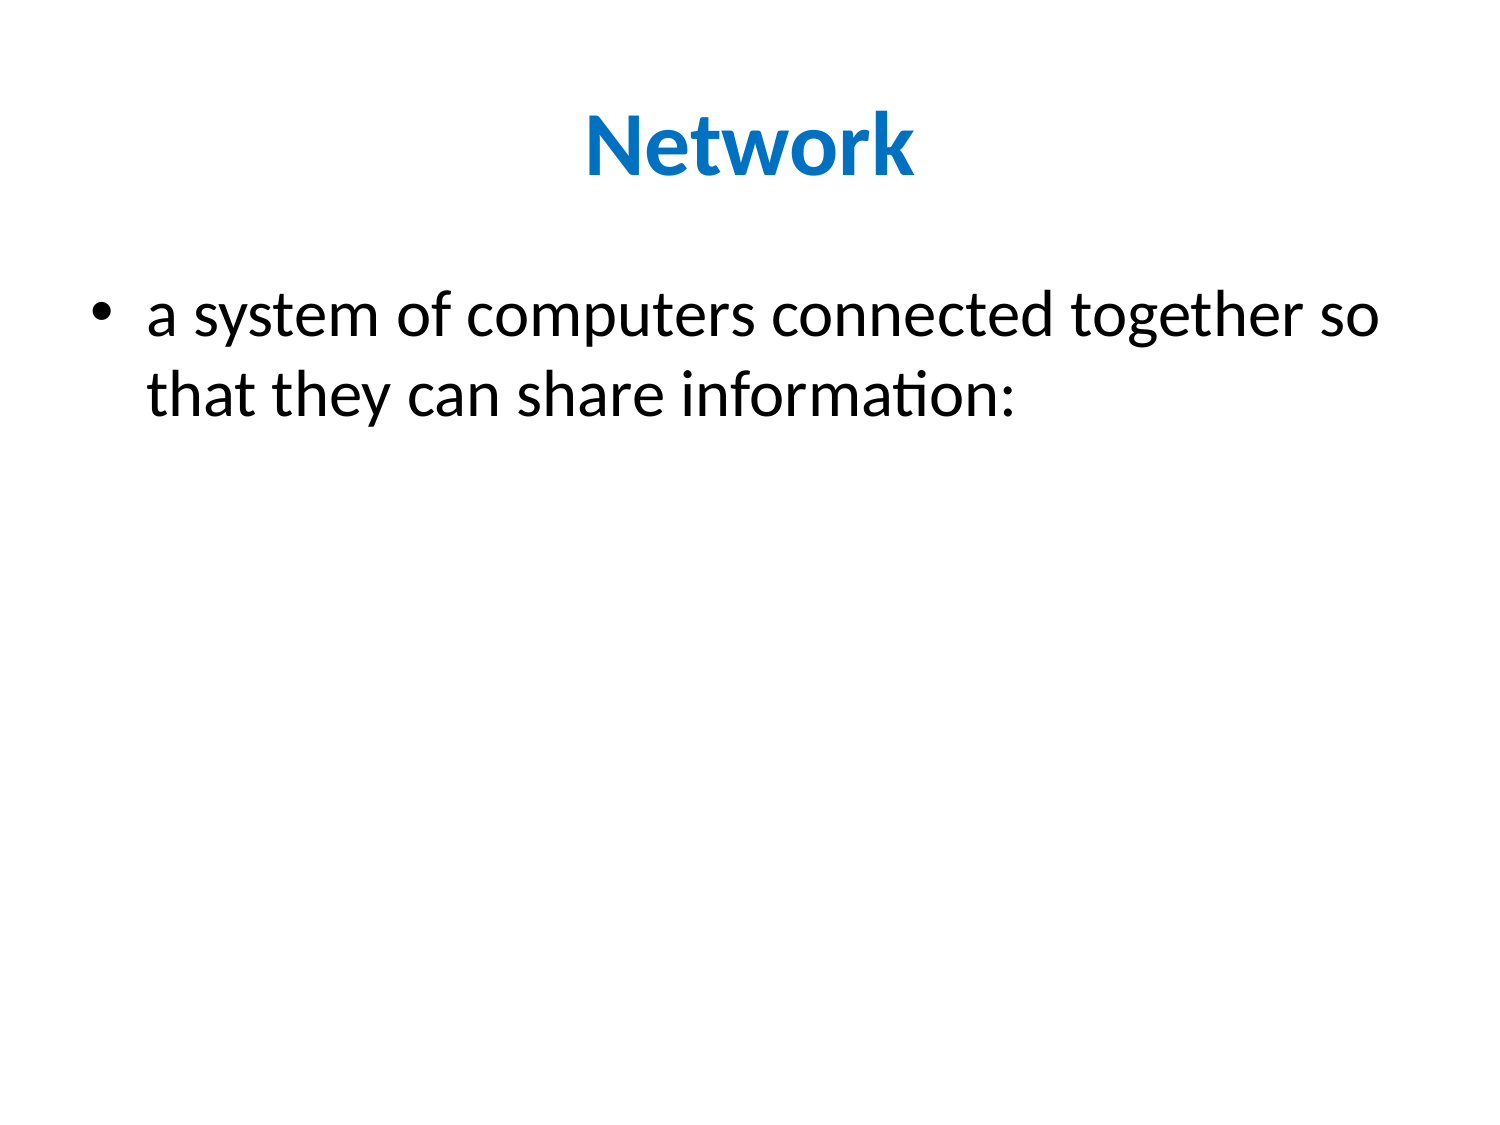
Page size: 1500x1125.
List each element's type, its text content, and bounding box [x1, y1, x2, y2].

title Network [75, 45, 1425, 233]
list a system of computers connected together so that they can share information: [75, 262, 1425, 1005]
